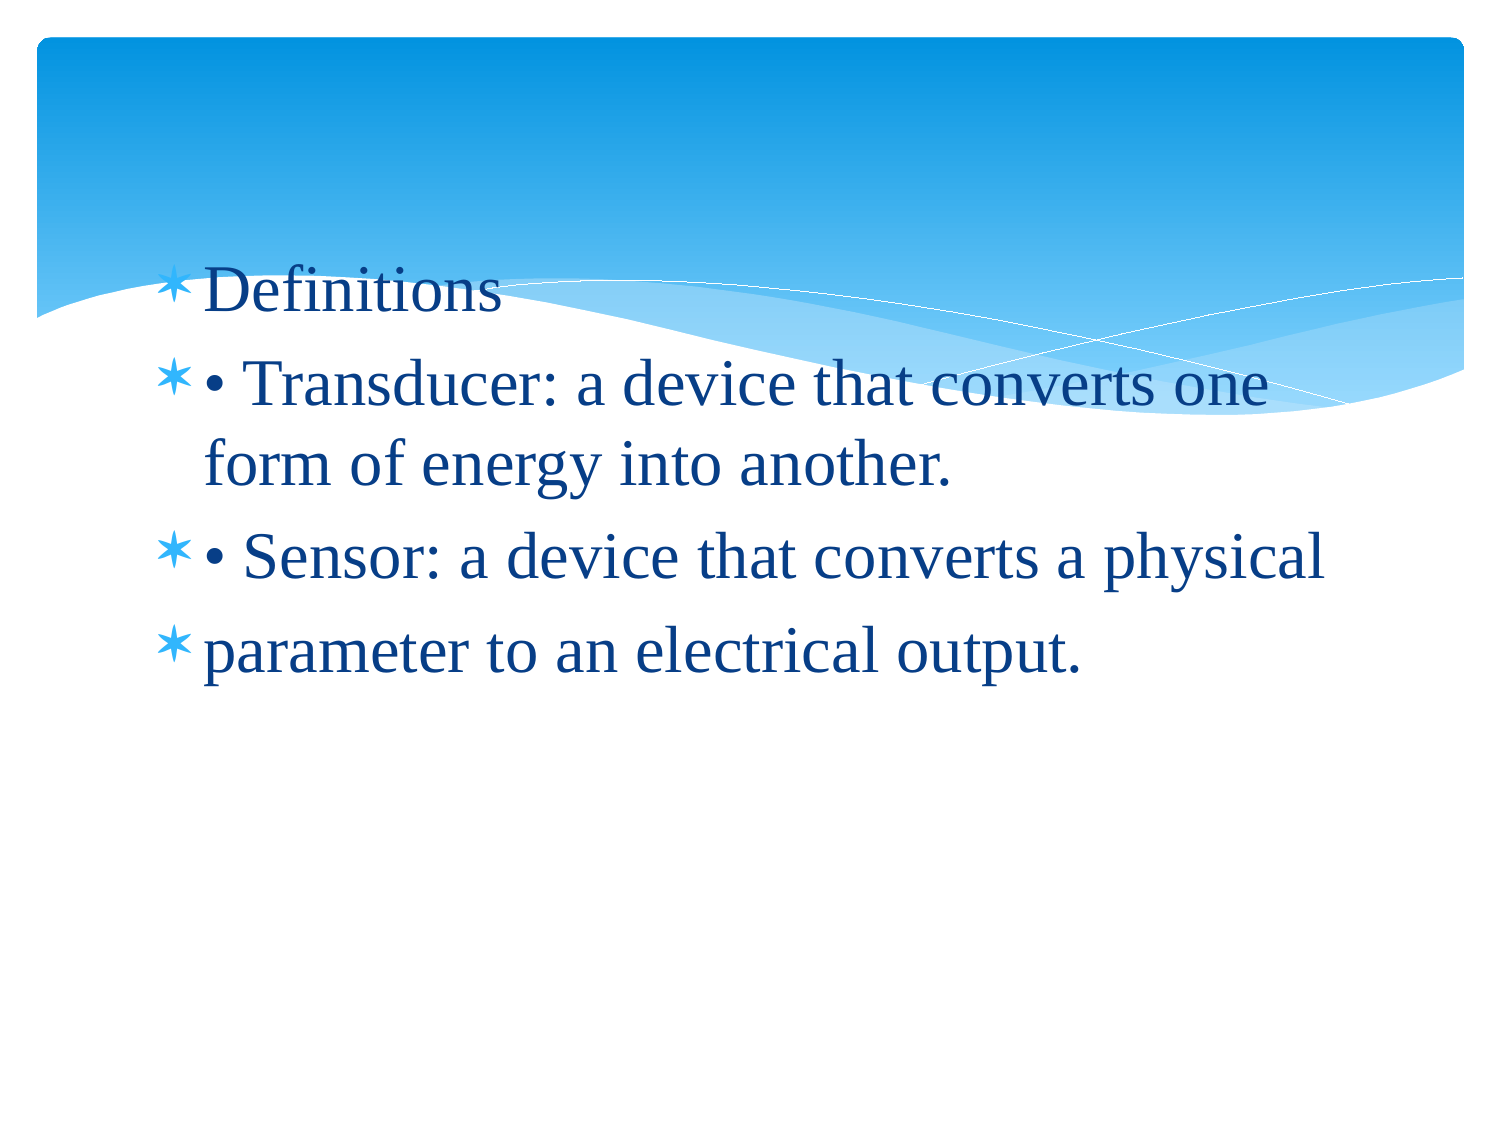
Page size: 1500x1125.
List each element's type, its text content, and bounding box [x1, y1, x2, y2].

list Definitions • Transducer: a device that converts one form of energy into another. • Sensor: a device that converts a physical parameter to an electrical output. [143, 237, 1359, 1005]
